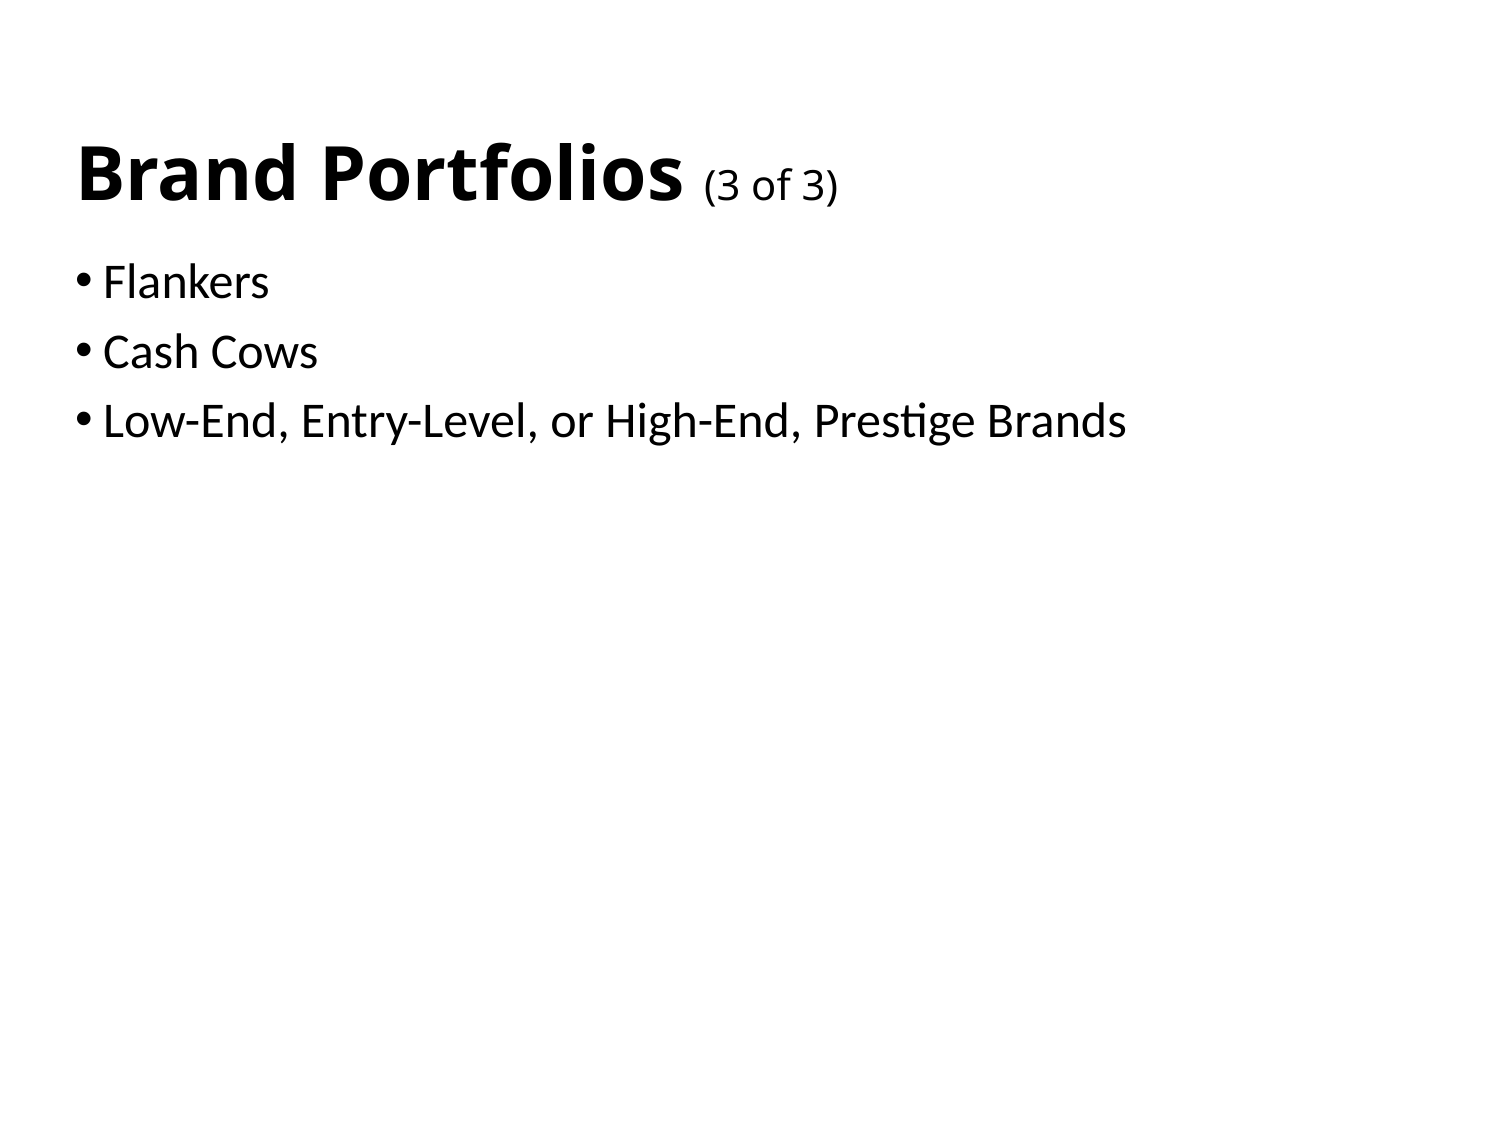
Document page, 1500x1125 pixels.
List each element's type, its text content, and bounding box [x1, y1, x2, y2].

title Brand Portfolios (3 of 3) [75, 35, 1425, 216]
list Flankers Cash Cows Low-End, Entry-Level, or High-End, Prestige Brands [75, 255, 1403, 983]
